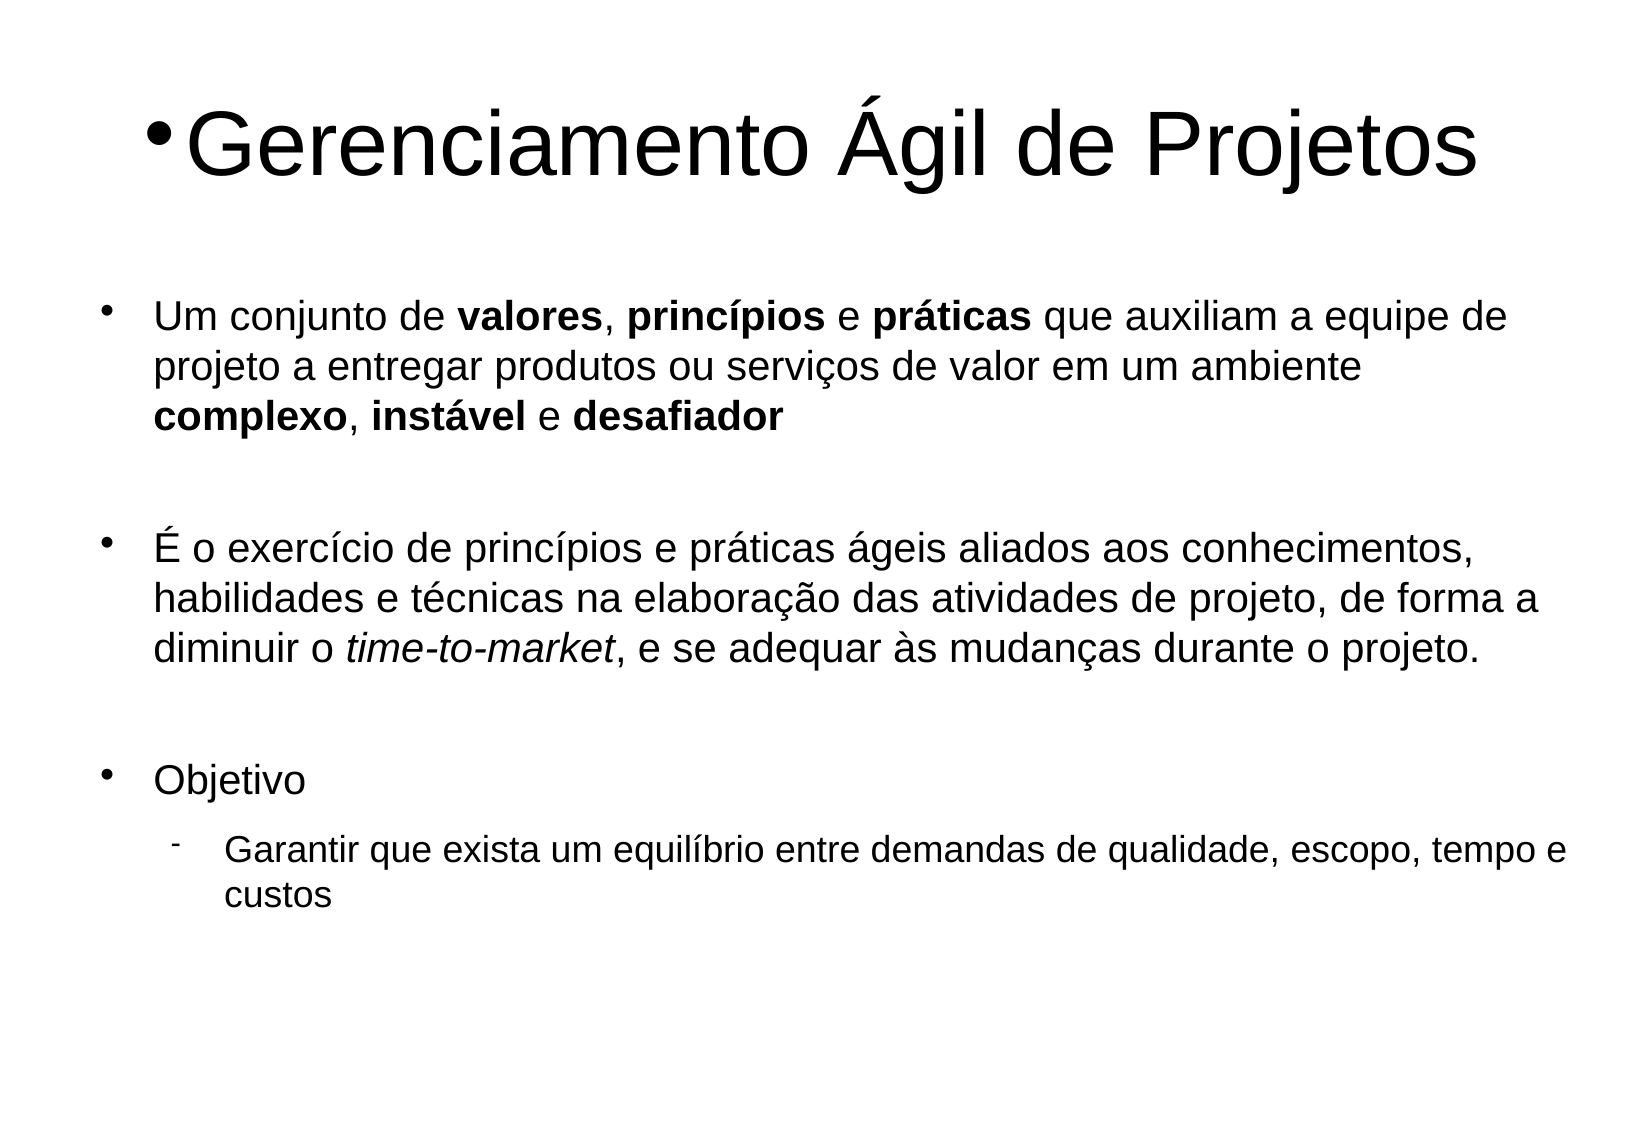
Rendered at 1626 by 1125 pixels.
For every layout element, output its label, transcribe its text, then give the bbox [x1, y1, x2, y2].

text_box Um conjunto de valores, princípios e práticas que auxiliam a equipe de projeto a entregar produtos ou serviços de valor em um ambiente complexo, instável e desafiador É o exercício de princípios e práticas ágeis aliados aos conhecimentos, habilidades e técnicas na elaboração das atividades de projeto, de forma a diminuir o time-to-market, e se adequar às mudanças durante o projeto. Objetivo Garantir que exista um equilíbrio entre demandas de qualidade, escopo, tempo e custos [67, 280, 1593, 1023]
text_box Gerenciamento Ágil de Projetos [81, 45, 1544, 233]
